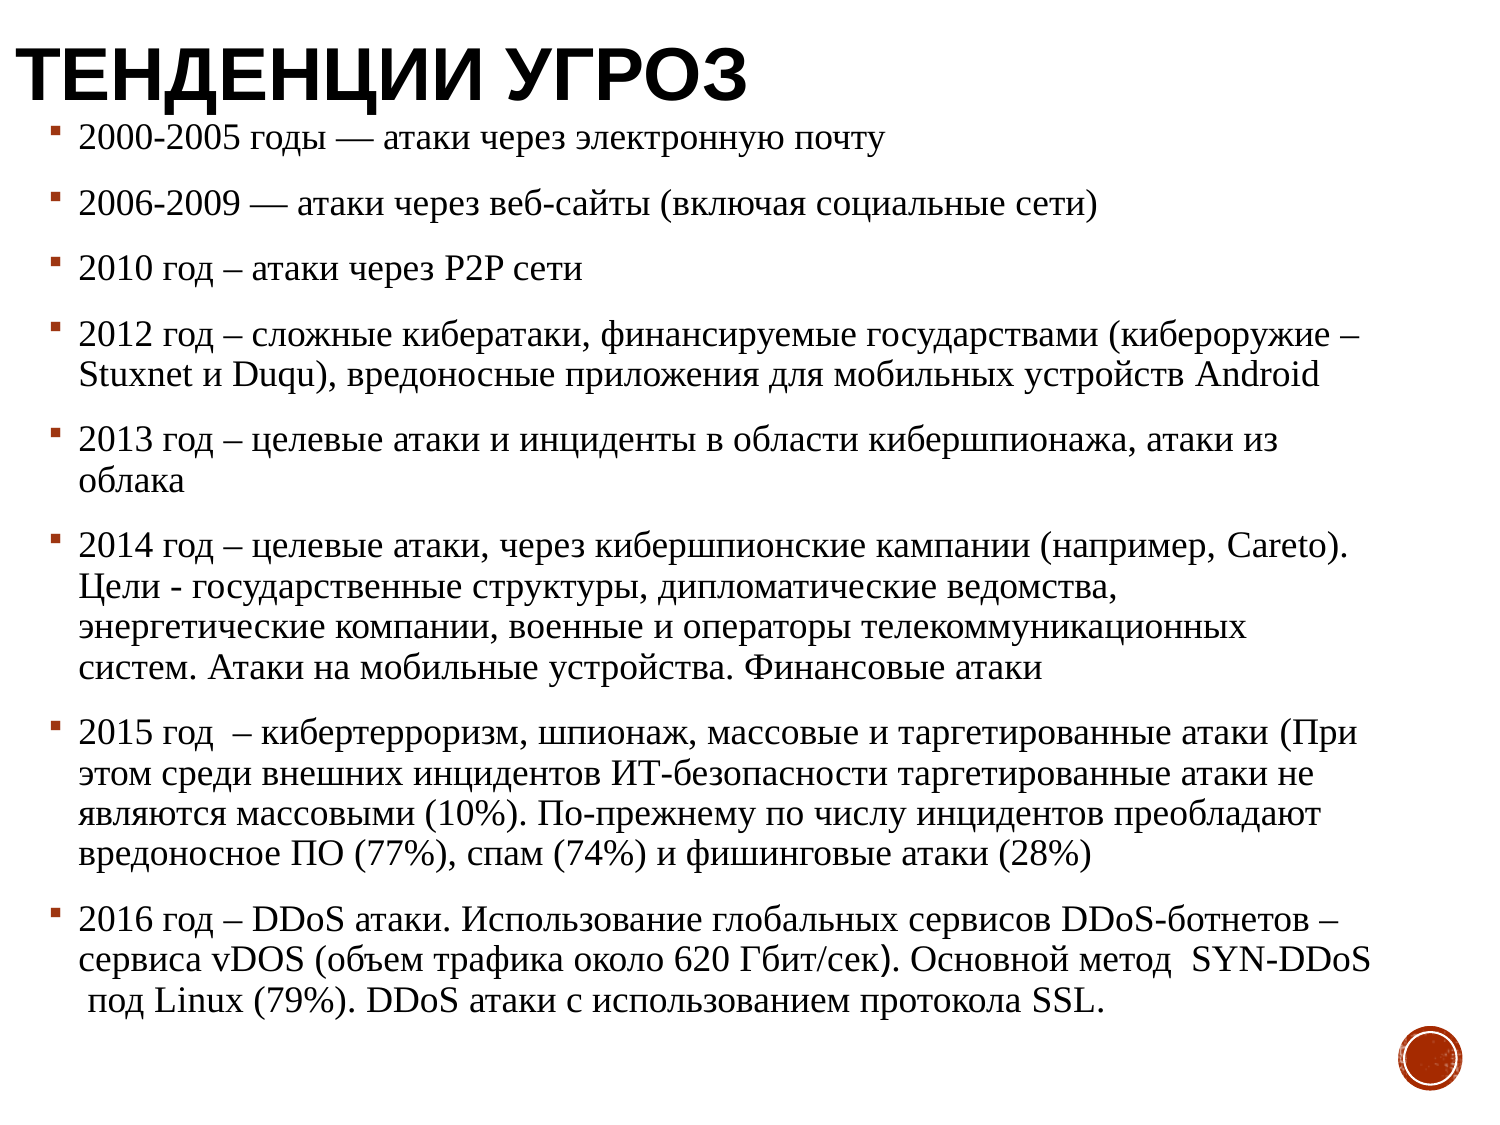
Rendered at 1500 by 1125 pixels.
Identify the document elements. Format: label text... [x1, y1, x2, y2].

list 2000-2005 годы — атаки через электронную почту 2006-2009 — атаки через веб-сайты (включая социальные сети) 2010 год – атаки через P2P сети 2012 год – сложные кибератаки, финансируемые государствами (кибероружие – Stuxnet и Duqu), вредоносные приложения для мобильных устройств Android 2013 год – целевые атаки и инциденты в области кибершпионажа, атаки из облака 2014 год – целевые атаки, через кибершпионские кампании (например, Careto). Цели - государственные структуры, дипломатические ведомства, энергетические компании, военные и операторы телекоммуникационных систем. Атаки на мобильные устройства. Финансовые атаки 2015 год – кибертерроризм, шпионаж, массовые и таргетированные атаки (При этом среди внешних инцидентов ИТ-безопасности таргетированные атаки не являются массовыми (10%). По-прежнему по числу инцидентов преобладают вредоносное ПО (77%), спам (74%) и фишинговые атаки (28%) 2016 год – DDoS атаки. Использование глобальных сервисов DDoS-ботнетов – сервиса vDOS (объем трафика около 620 Гбит/сек). Основной метод SYN-DDoS под Linux (79%). DDoS атаки с использованием протокола SSL. [33, 109, 1389, 1125]
title Тенденции угроз [0, 9, 1500, 136]
